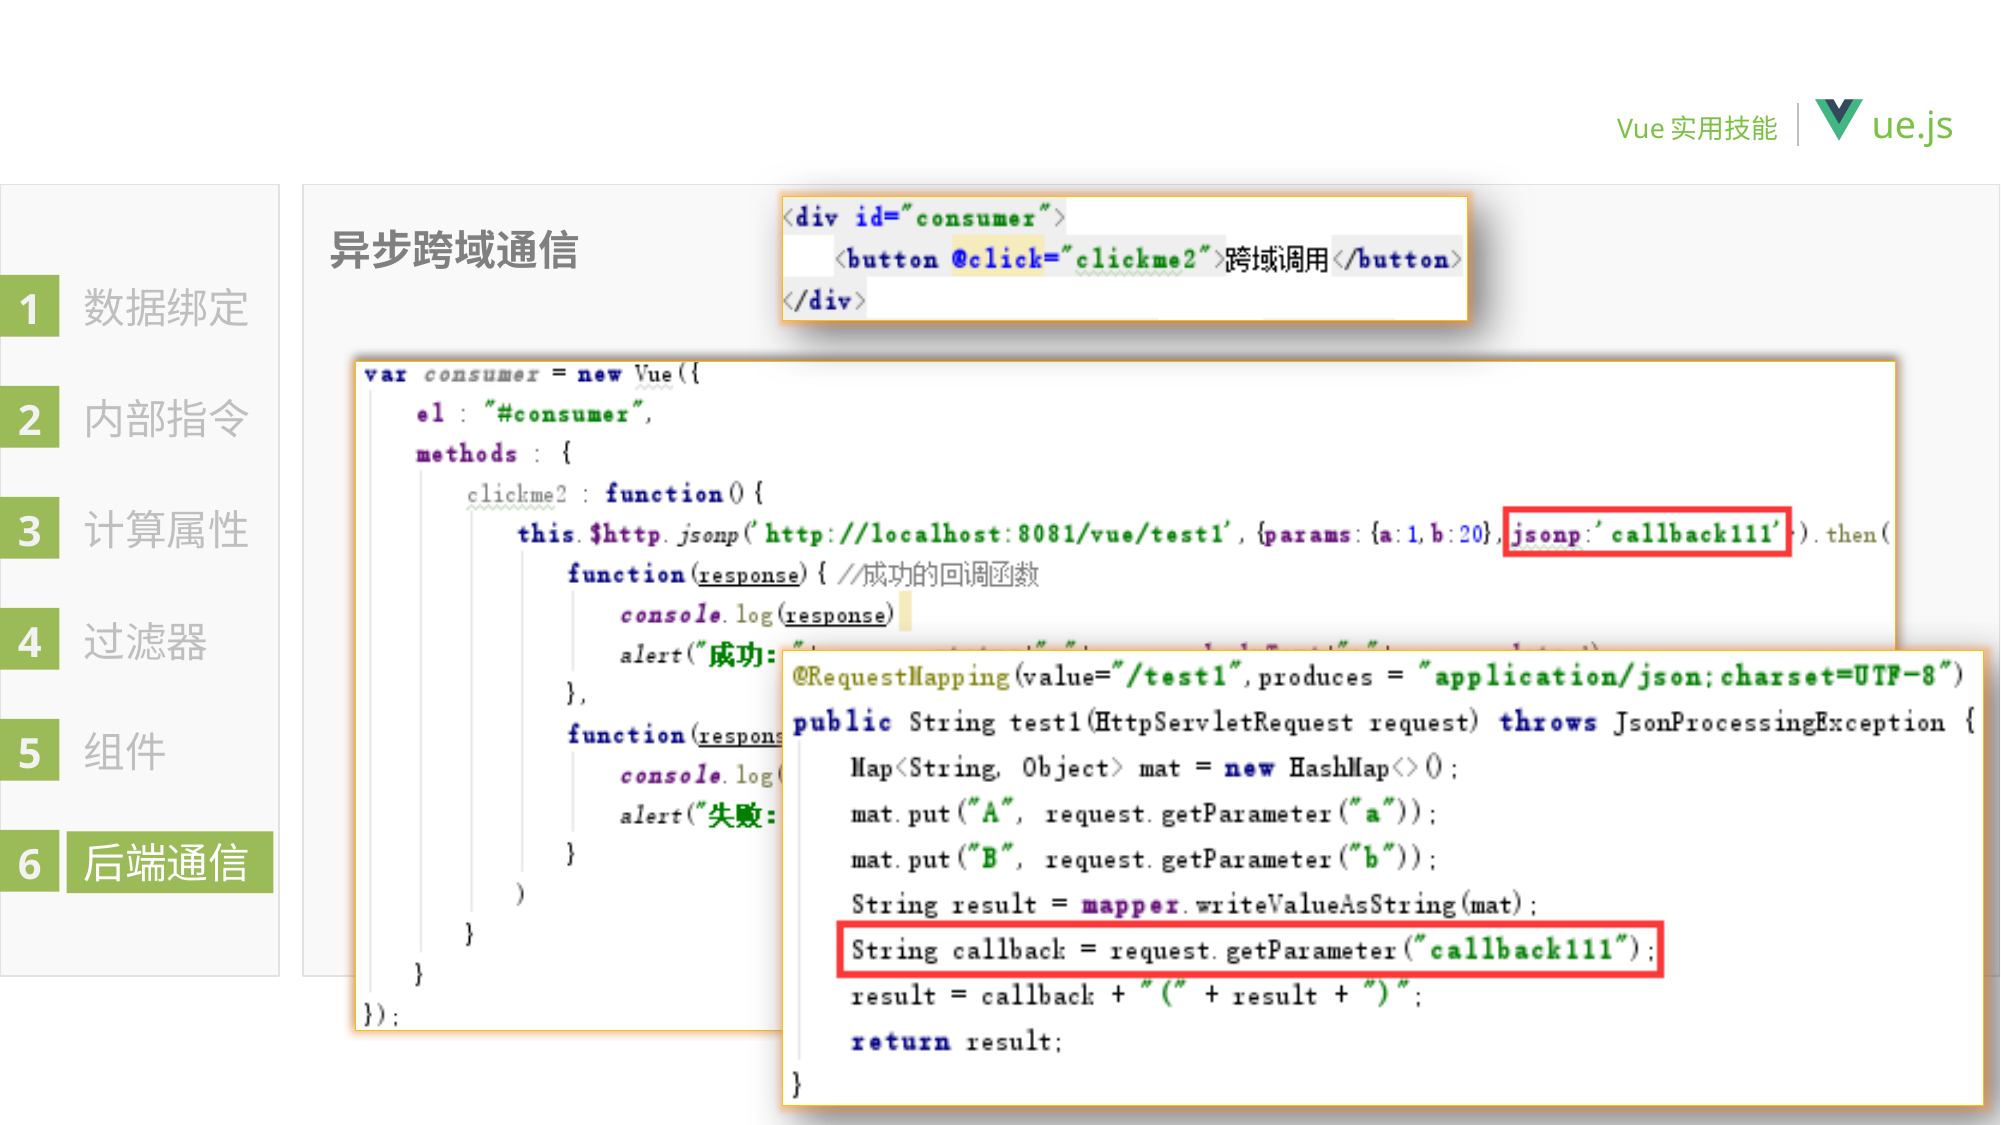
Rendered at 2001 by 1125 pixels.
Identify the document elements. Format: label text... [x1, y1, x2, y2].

picture [1815, 96, 1863, 144]
picture [782, 195, 1469, 322]
picture [355, 361, 1984, 1106]
text_box 异步跨域通信 [314, 216, 598, 282]
